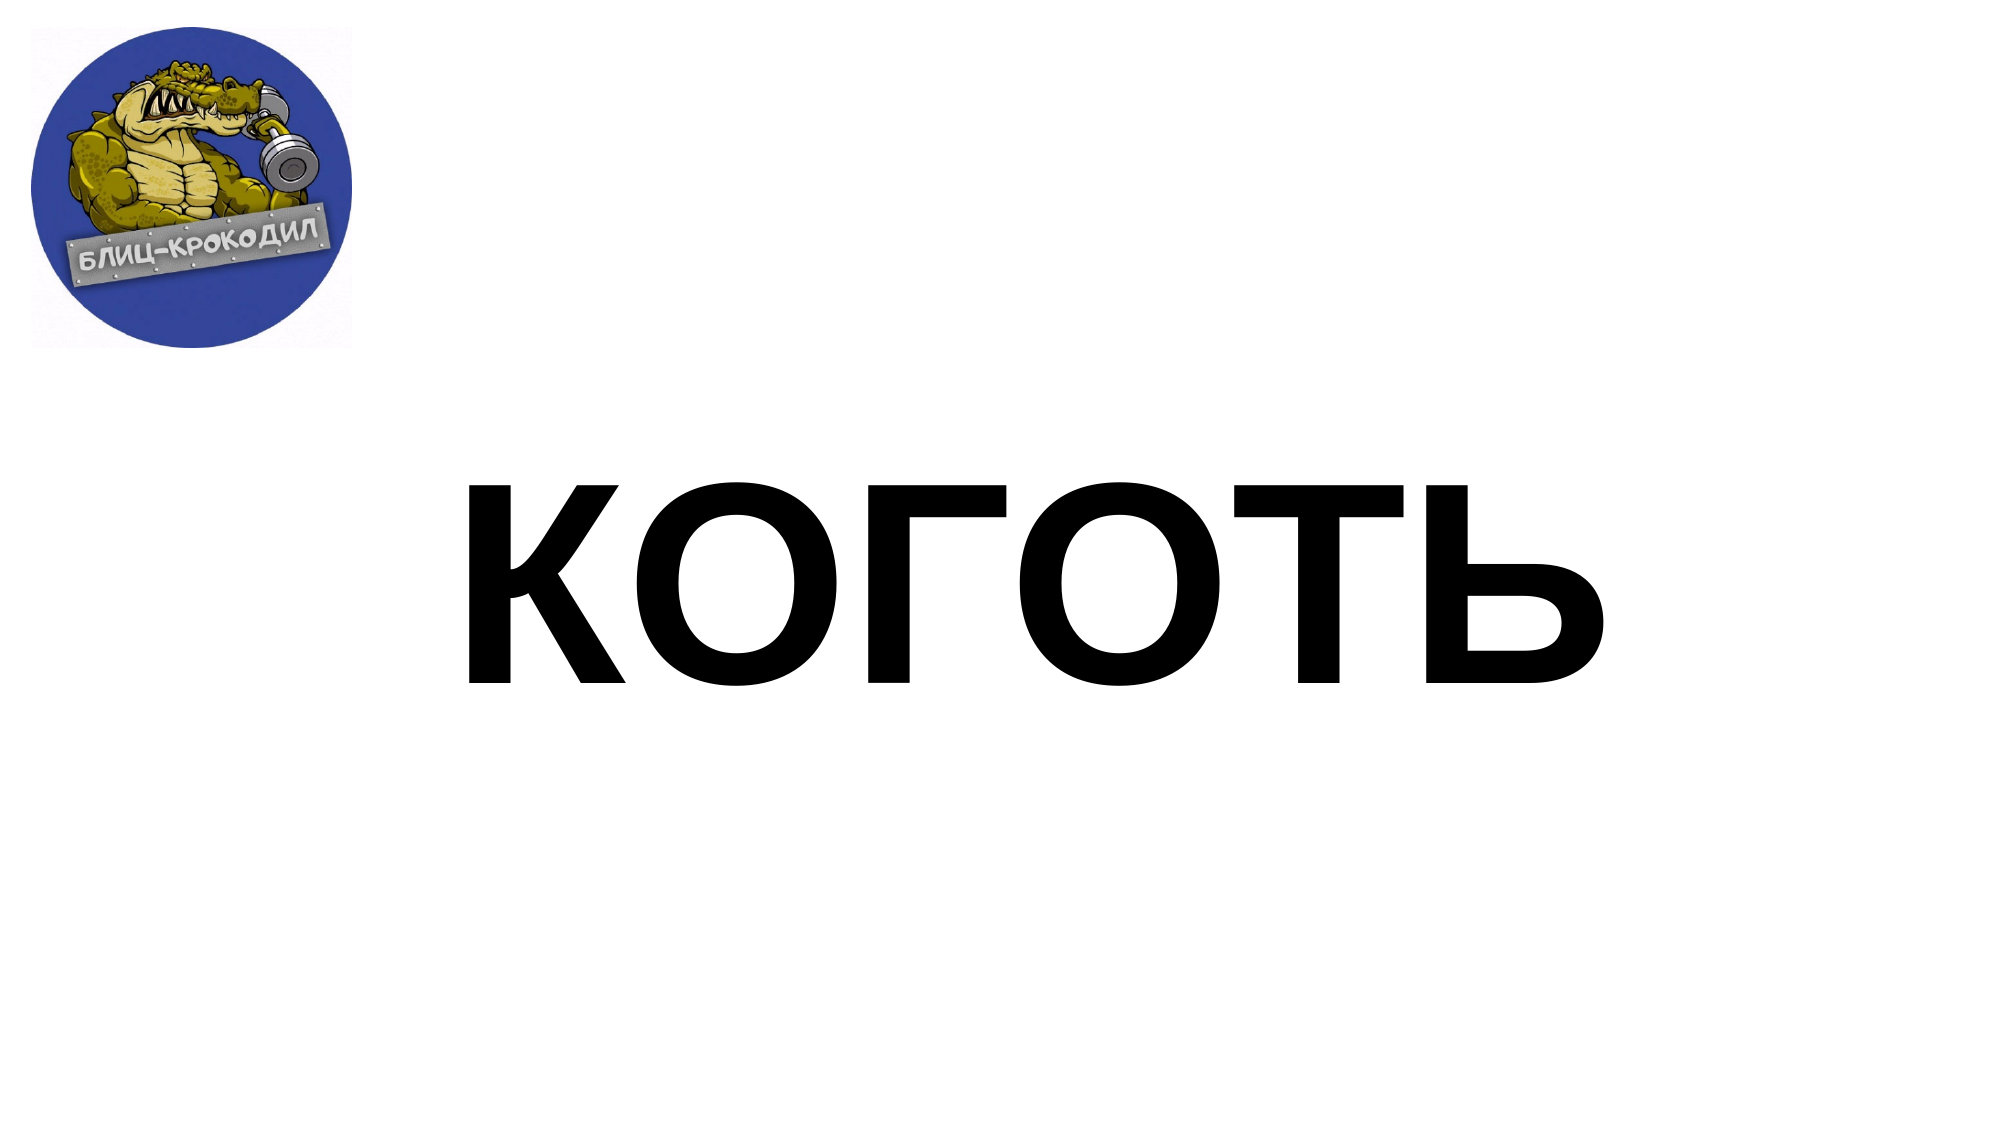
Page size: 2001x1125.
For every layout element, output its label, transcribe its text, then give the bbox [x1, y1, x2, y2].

title КОГОТЬ [282, 361, 1783, 754]
picture [31, 27, 352, 348]
